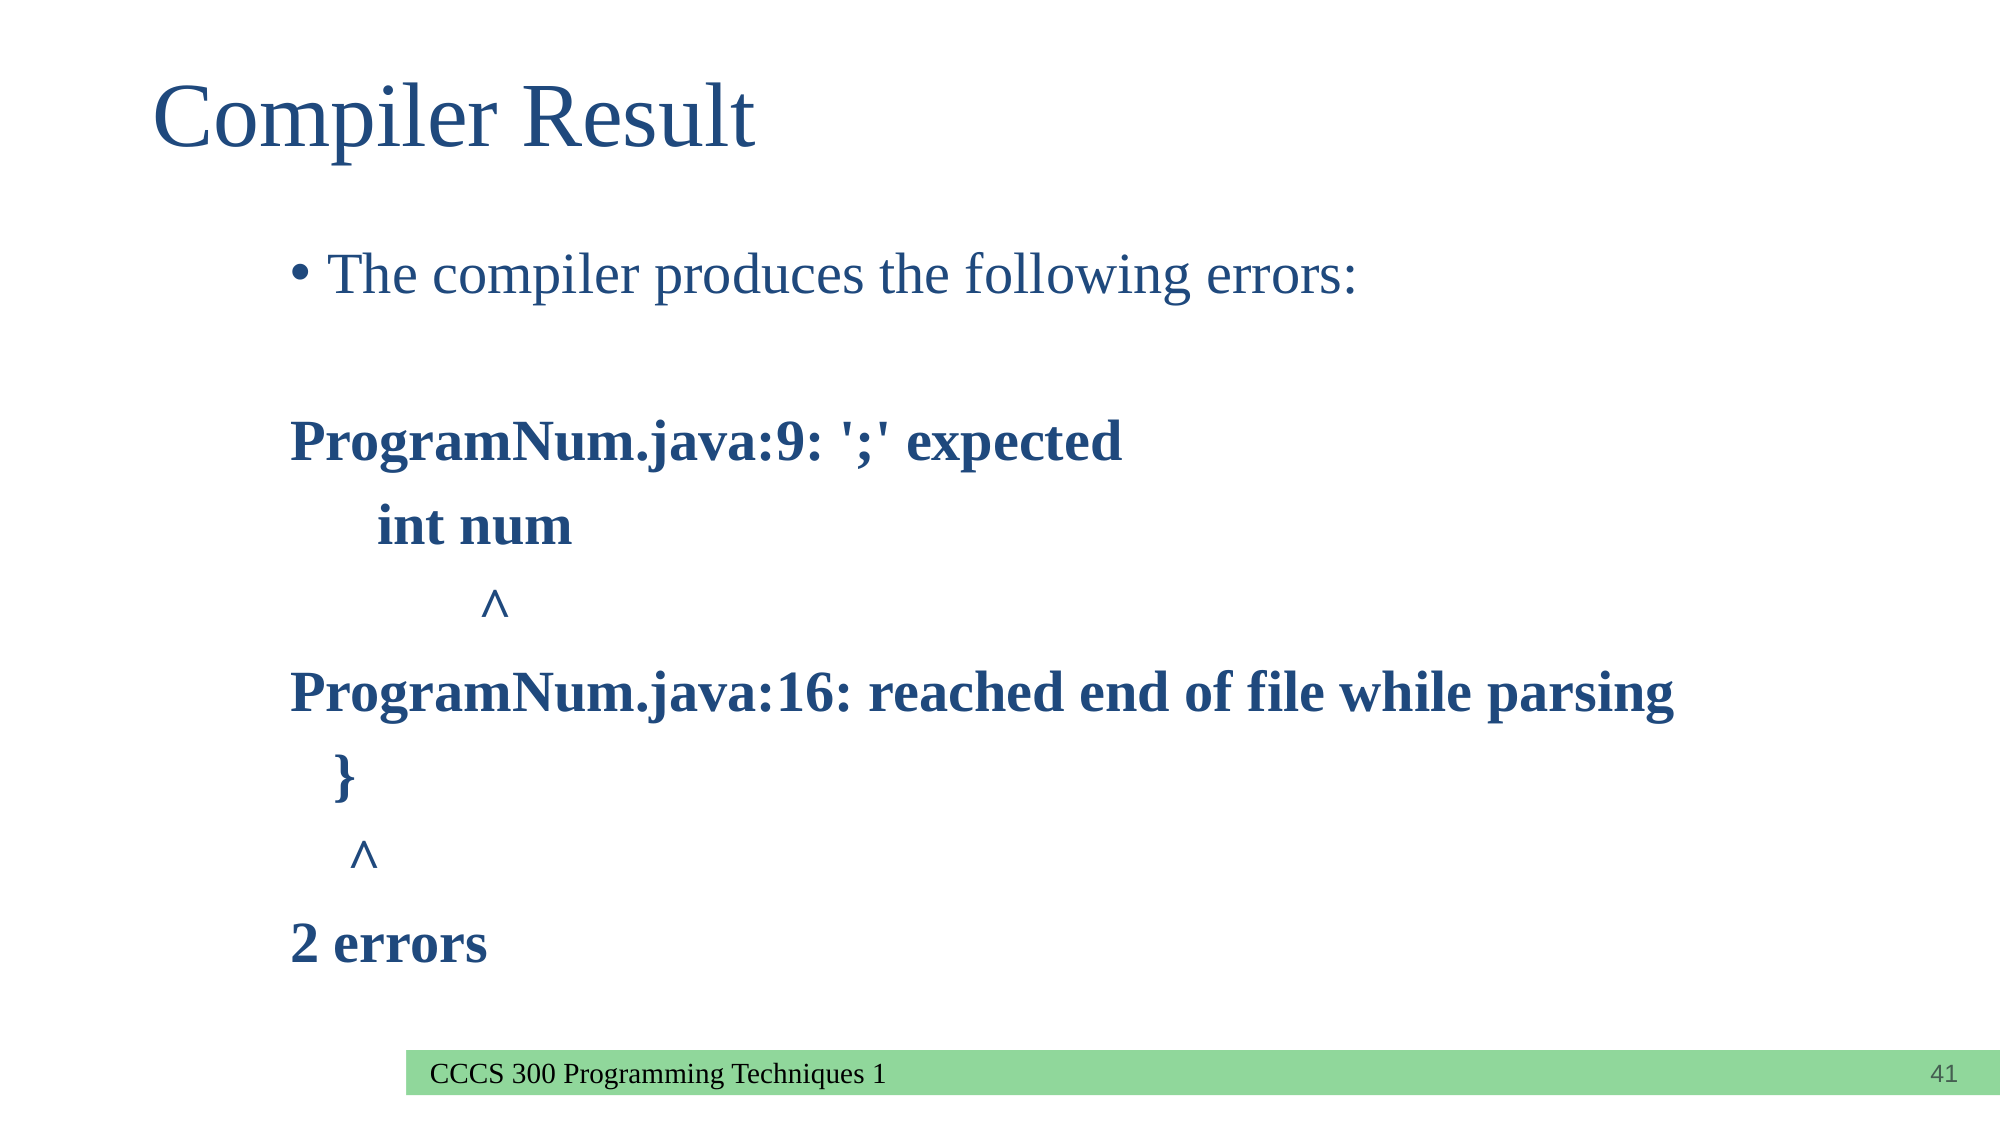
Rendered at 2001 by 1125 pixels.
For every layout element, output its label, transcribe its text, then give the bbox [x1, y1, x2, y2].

list The compiler produces the following errors: ProgramNum.java:9: ';' expected int num ^ ProgramNum.java:16: reached end of file while parsing } ^ 2 errors [275, 235, 1725, 988]
text_box Compiler Result [137, 59, 1870, 223]
slide_number 41 [1523, 1042, 1974, 1103]
text_box CCCS 300 Programming Techniques 1 [415, 1046, 1291, 1122]
